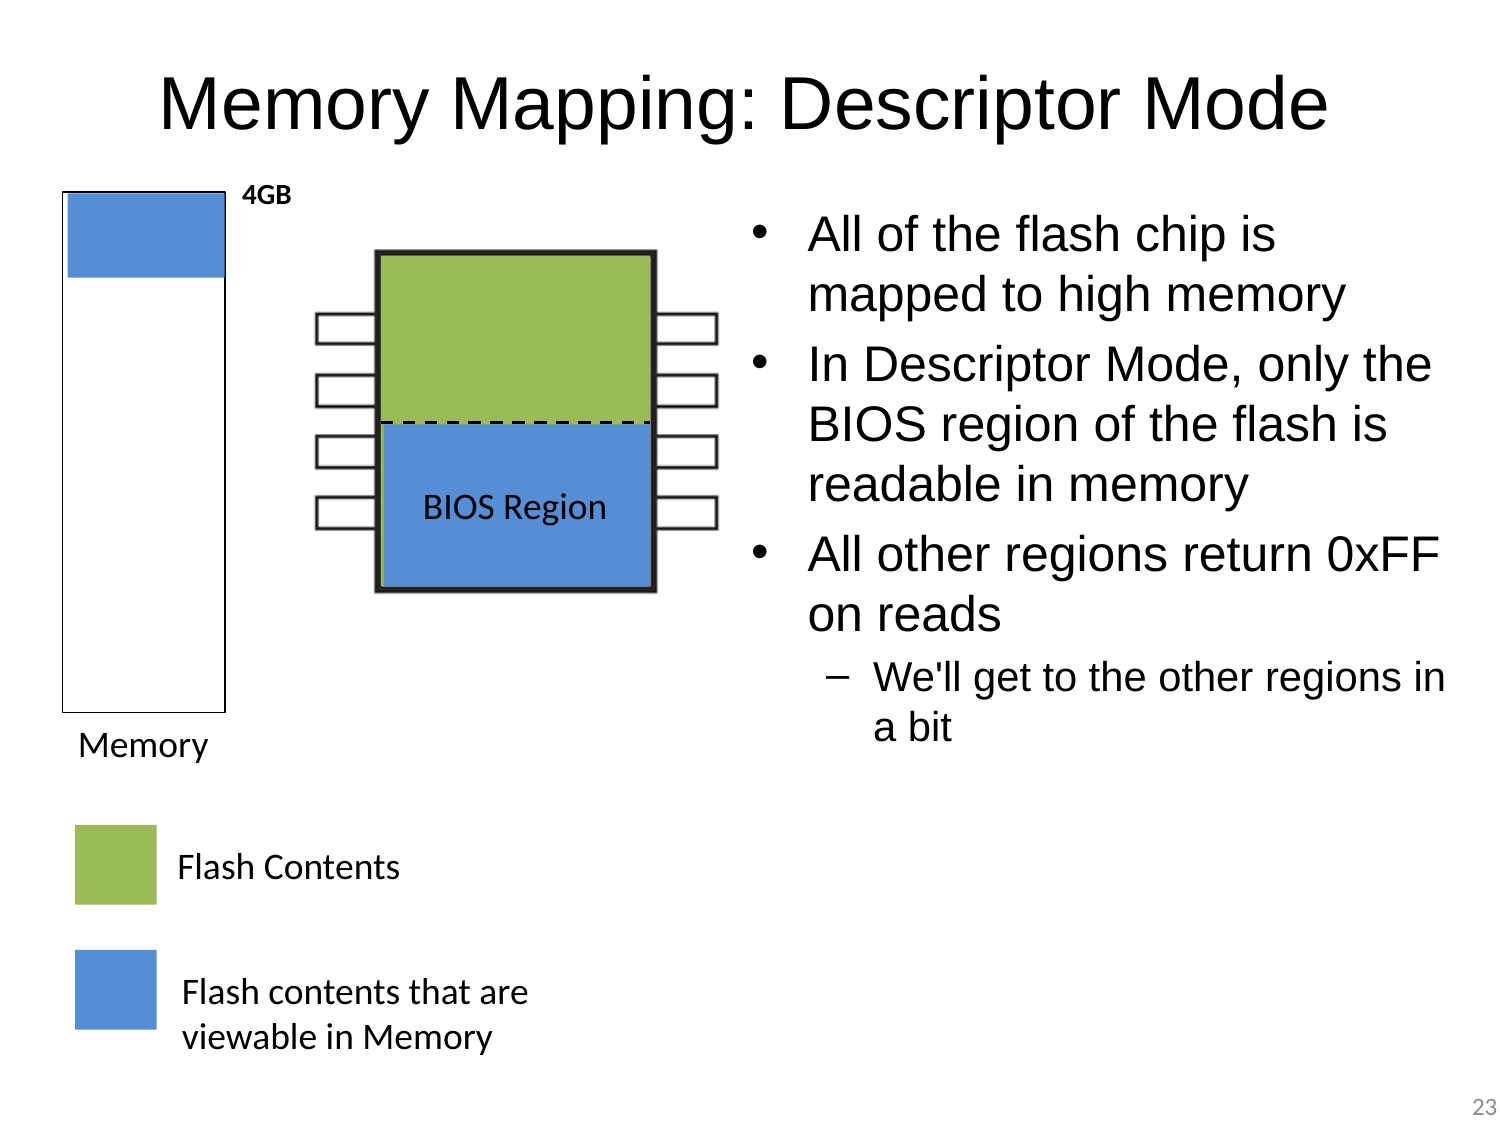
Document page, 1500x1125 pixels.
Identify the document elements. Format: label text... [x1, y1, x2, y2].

text_box Memory [63, 712, 224, 773]
slide_number 23 [1162, 1074, 1500, 1125]
list All of the flash chip is mapped to high memory In Descriptor Mode, only the BIOS region of the flash is readable in memory All other regions return 0xFF on reads We'll get to the other regions in a bit [736, 193, 1463, 1075]
picture [287, 237, 756, 613]
text_box [66, 191, 227, 280]
text_box [60, 190, 227, 714]
text_box [73, 948, 159, 1032]
text_box Flash contents that are viewable in Memory [167, 959, 650, 1065]
title Memory Mapping: Descriptor Mode [69, 6, 1420, 194]
text_box 4GB [227, 168, 308, 219]
text_box [73, 823, 159, 907]
text_box Flash Contents [162, 834, 416, 895]
